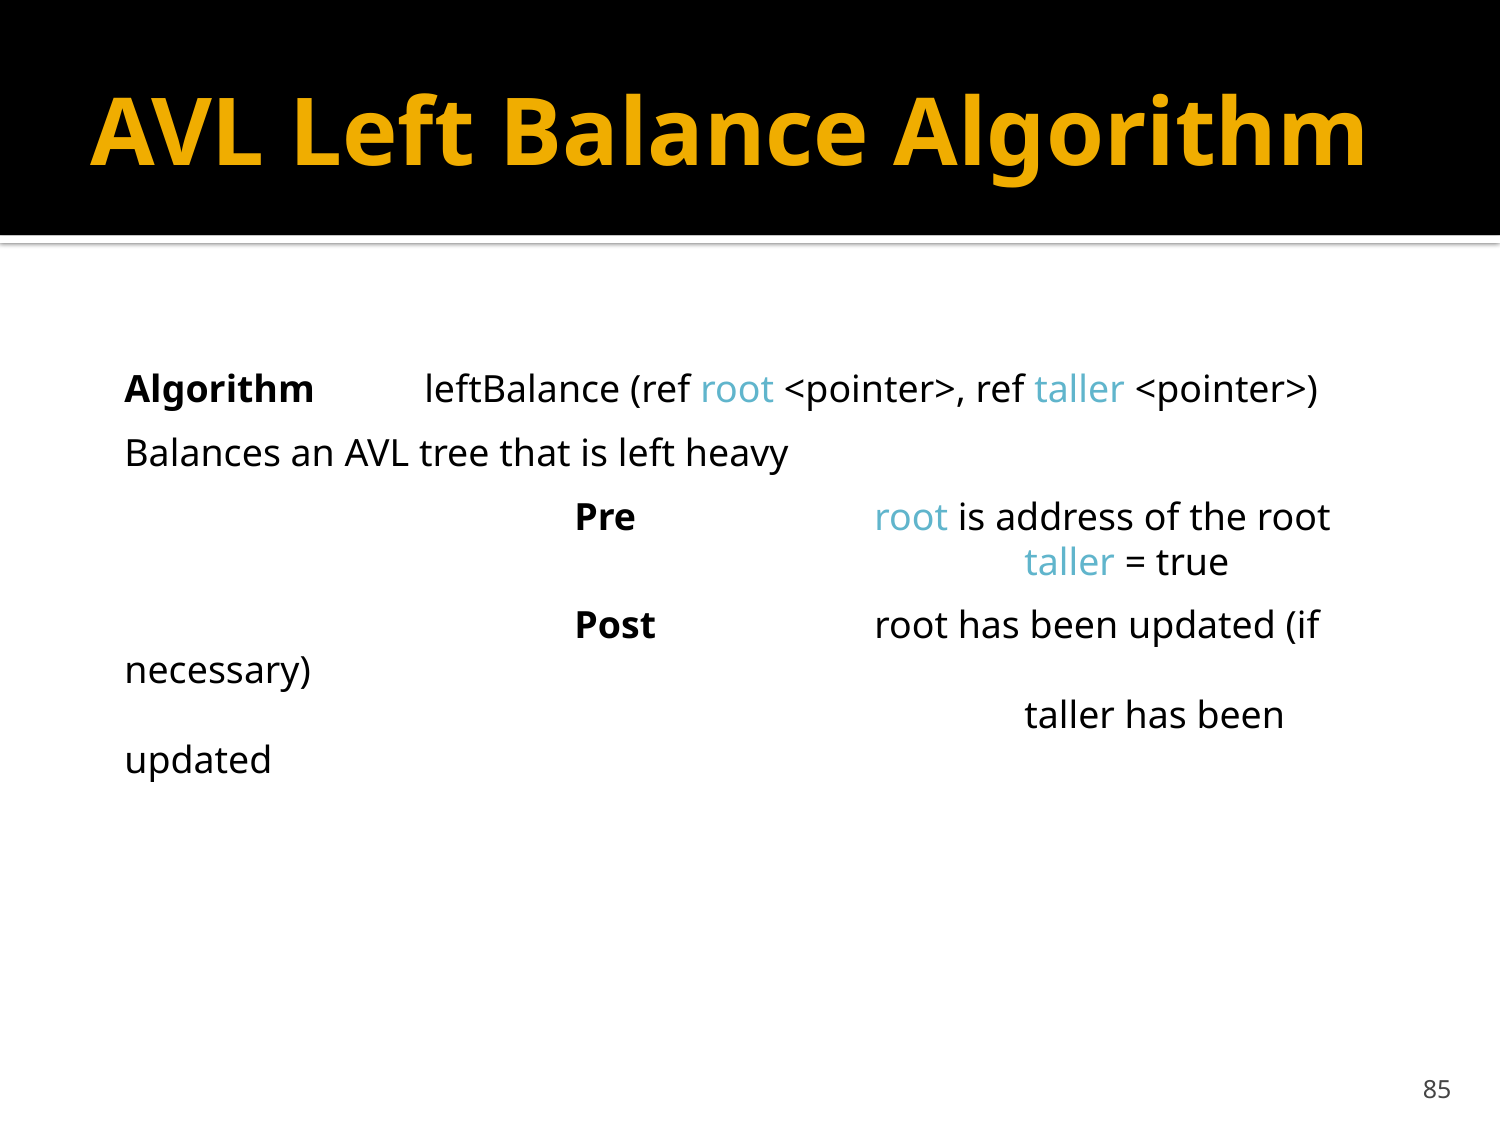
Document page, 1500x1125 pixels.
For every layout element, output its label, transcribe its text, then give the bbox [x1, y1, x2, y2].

slide_number 85 [1345, 1062, 1467, 1108]
title AVL Left Balance Algorithm [75, 25, 1425, 231]
list Algorithm leftBalance (ref root <pointer>, ref taller <pointer>) Balances an AVL tree that is left heavy Pre root is address of the root taller = true Post root has been updated (if necessary) taller has been updated [115, 349, 1391, 1026]
